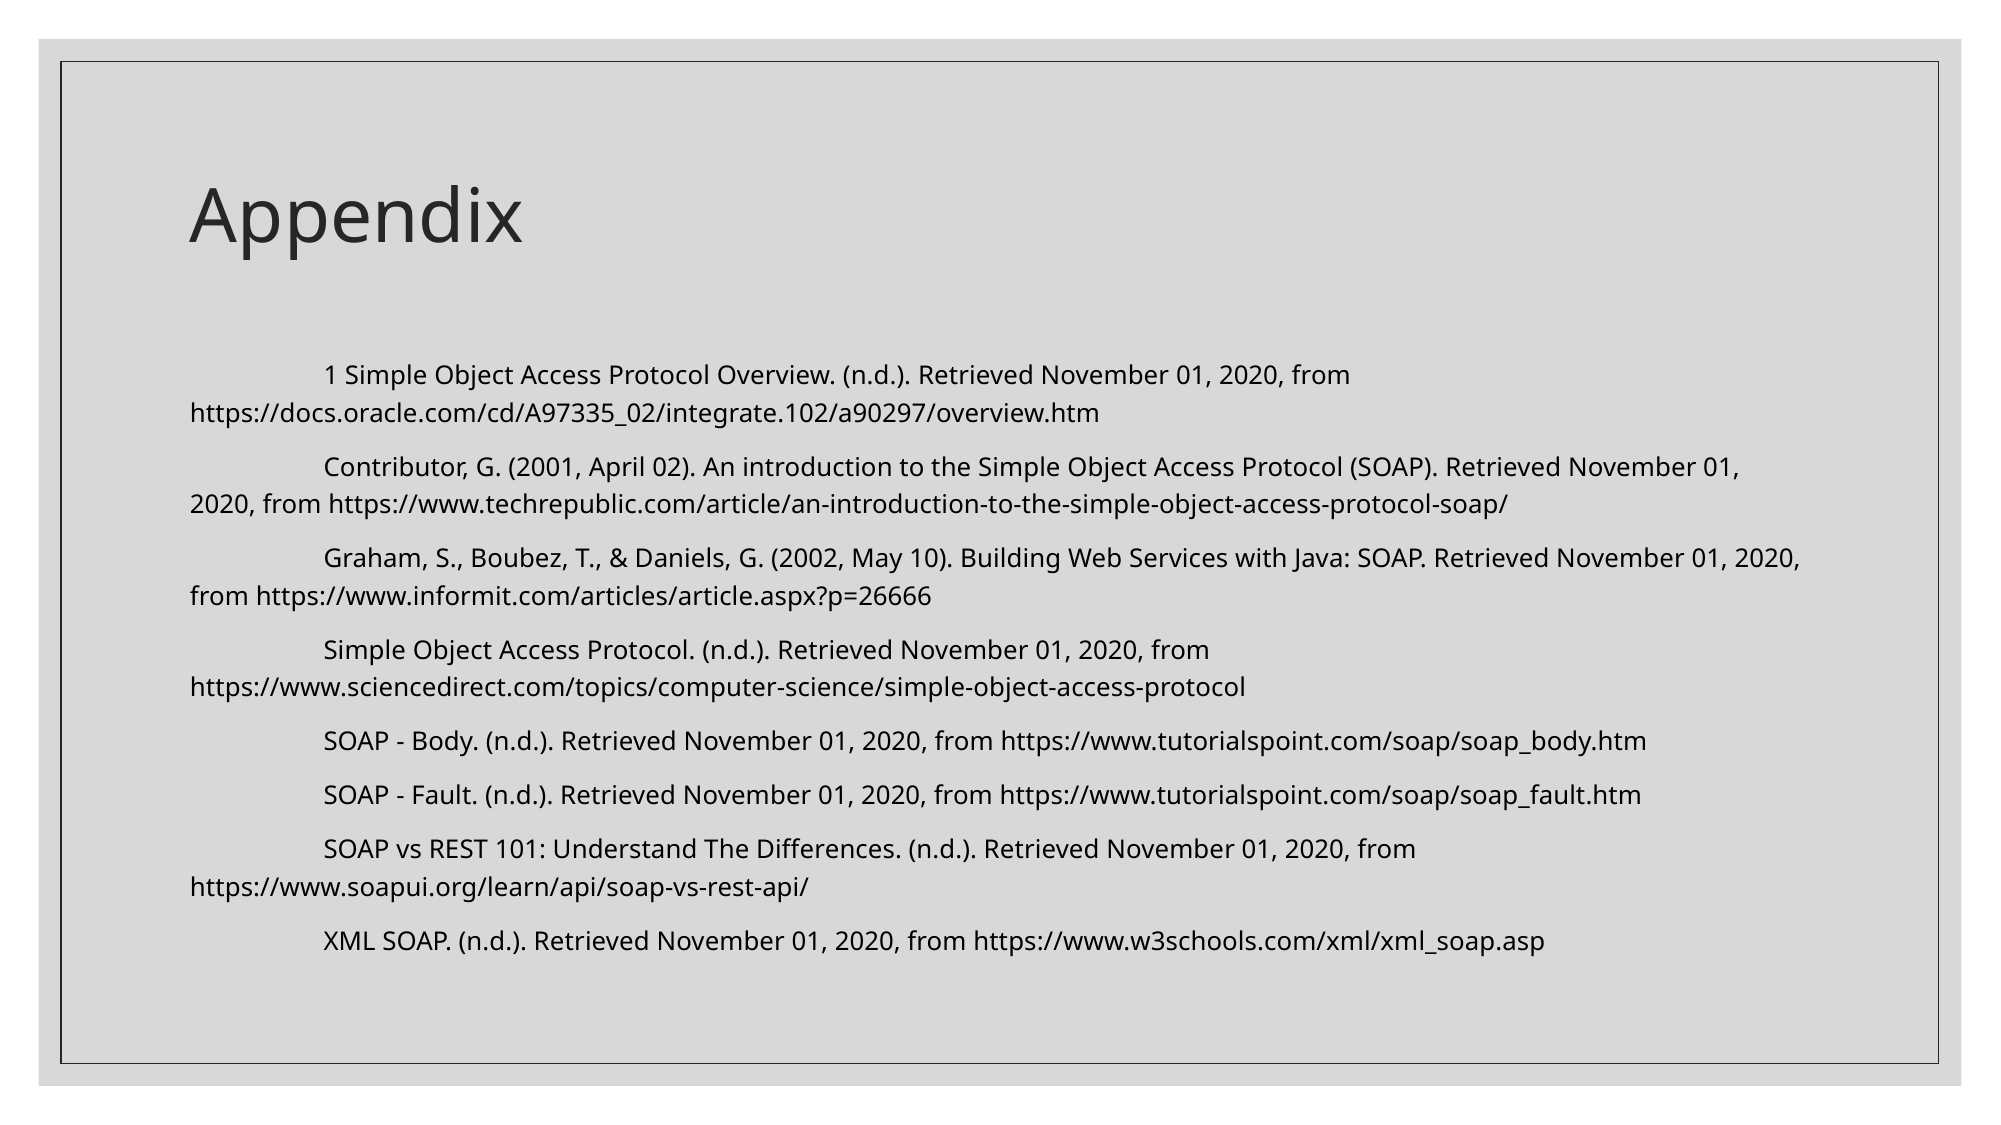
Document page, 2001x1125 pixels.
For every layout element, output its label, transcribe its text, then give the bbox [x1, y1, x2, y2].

list 1 Simple Object Access Protocol Overview. (n.d.). Retrieved November 01, 2020, from https://docs.oracle.com/cd/A97335_02/integrate.102/a90297/overview.htm Contributor, G. (2001, April 02). An introduction to the Simple Object Access Protocol (SOAP). Retrieved November 01, 2020, from https://www.techrepublic.com/article/an-introduction-to-the-simple-object-access-protocol-soap/ Graham, S., Boubez, T., & Daniels, G. (2002, May 10). Building Web Services with Java: SOAP. Retrieved November 01, 2020, from https://www.informit.com/articles/article.aspx?p=26666 Simple Object Access Protocol. (n.d.). Retrieved November 01, 2020, from https://www.sciencedirect.com/topics/computer-science/simple-object-access-protocol SOAP - Body. (n.d.). Retrieved November 01, 2020, from https://www.tutorialspoint.com/soap/soap_body.htm SOAP - Fault. (n.d.). Retrieved November 01, 2020, from https://www.tutorialspoint.com/soap/soap_fault.htm SOAP vs REST 101: Understand The Differences. (n.d.). Retrieved November 01, 2020, from https://www.soapui.org/learn/api/soap-vs-rest-api/ XML SOAP. (n.d.). Retrieved November 01, 2020, from https://www.w3schools.com/xml/xml_soap.asp [174, 345, 1825, 977]
title Appendix [174, 105, 1825, 331]
